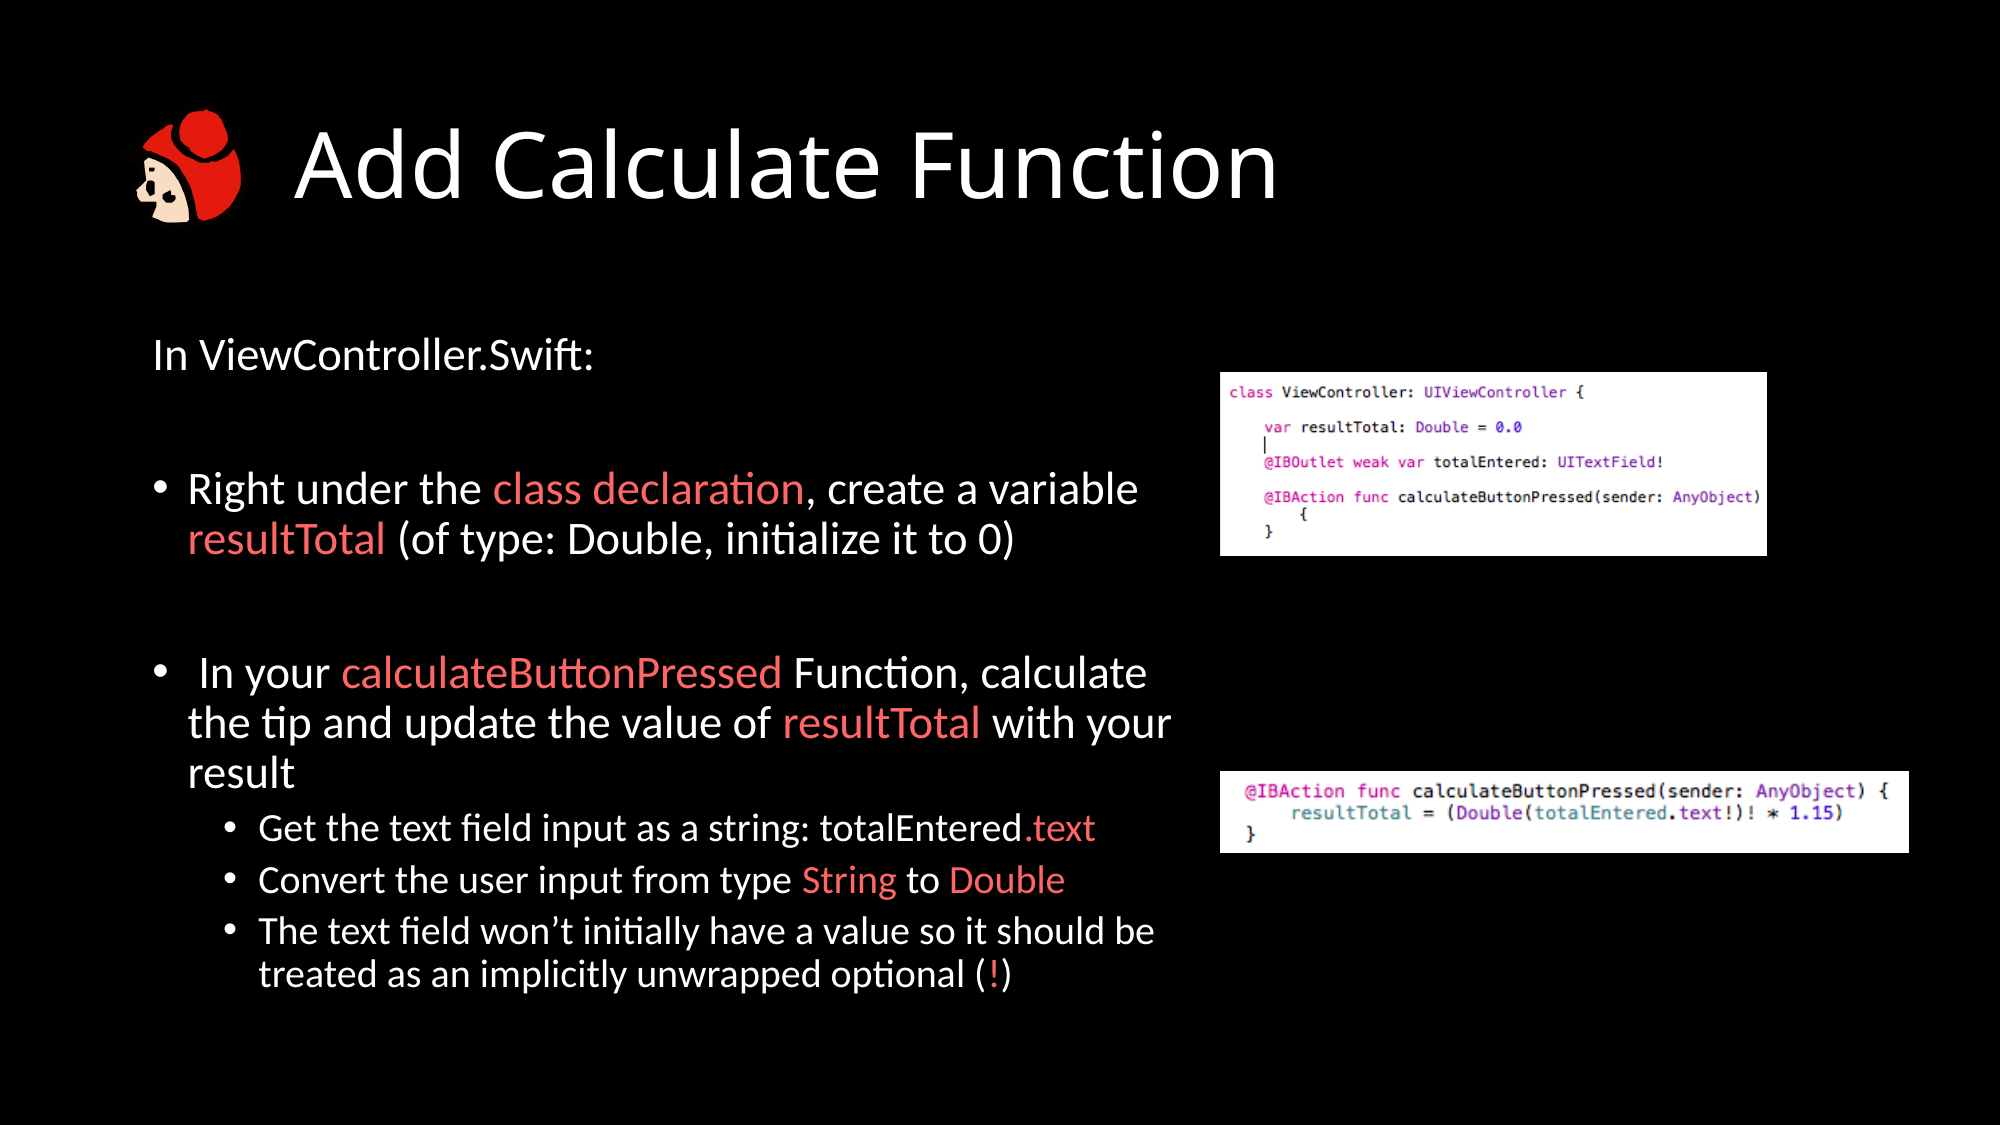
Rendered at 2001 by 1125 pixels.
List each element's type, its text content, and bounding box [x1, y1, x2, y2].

list In ViewController.Swift: Right under the class declaration, create a variable resultTotal (of type: Double, initialize it to 0) In your calculateButtonPressed Function, calculate the tip and update the value of resultTotal with your result Get the text field input as a string: totalEntered.text Convert the user input from type String to Double The text field won’t initially have a value so it should be treated as an implicitly unwrapped optional (!) [137, 323, 1188, 1014]
picture [1220, 771, 1909, 854]
title Add Calculate Function [137, 59, 1863, 278]
picture [118, 105, 248, 232]
picture [1220, 372, 1767, 556]
